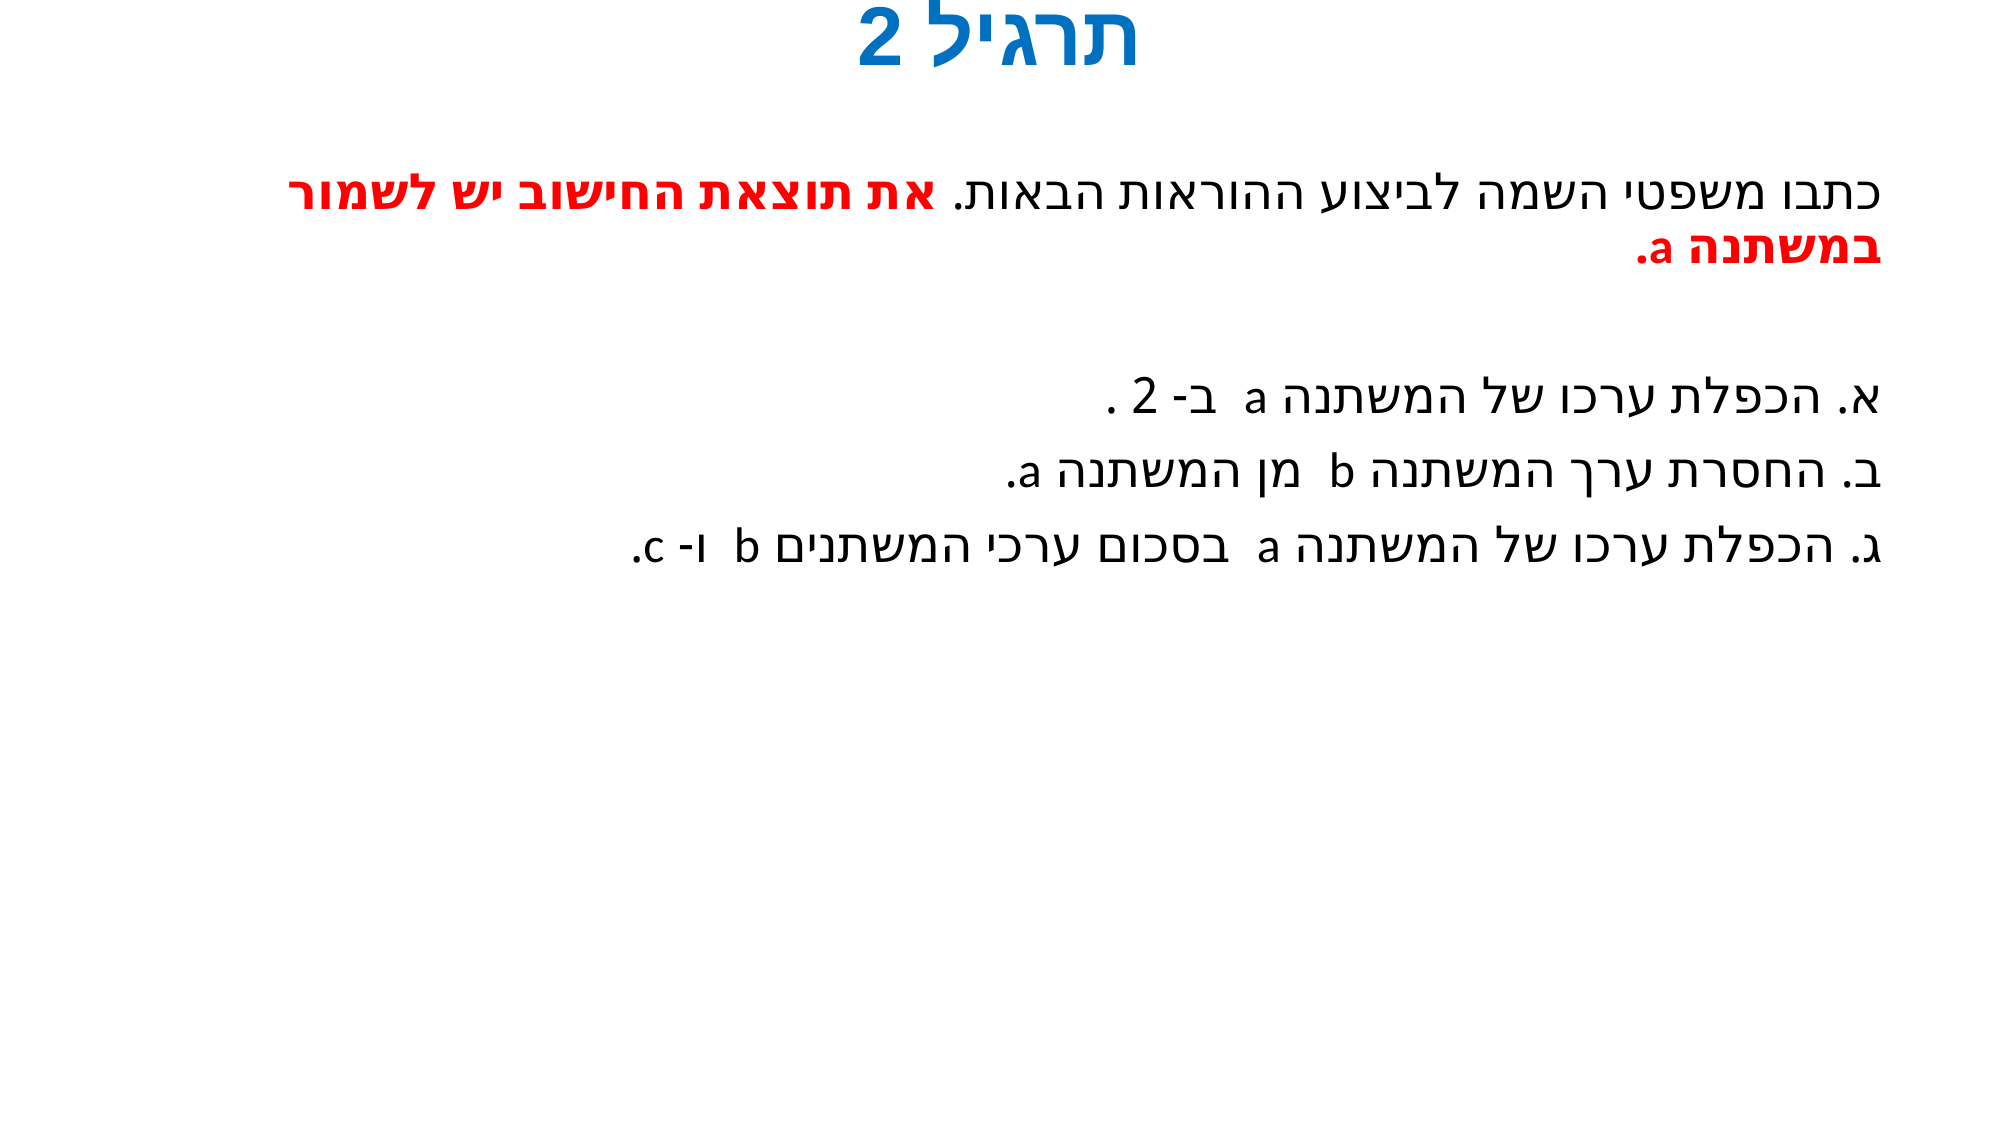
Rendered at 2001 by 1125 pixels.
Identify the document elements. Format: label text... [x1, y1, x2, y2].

title תרגיל 2 [137, 0, 1863, 93]
text_box כתבו משפטי השמה לביצוע ההוראות הבאות. את תוצאת החישוב יש לשמור במשתנה a. א. הכפלת ערכו של המשתנה a ב- 2 . ב. החסרת ערך המשתנה b מן המשתנה a. ג. הכפלת ערכו של המשתנה a בסכום ערכי המשתנים b ו- c. [137, 158, 1898, 581]
